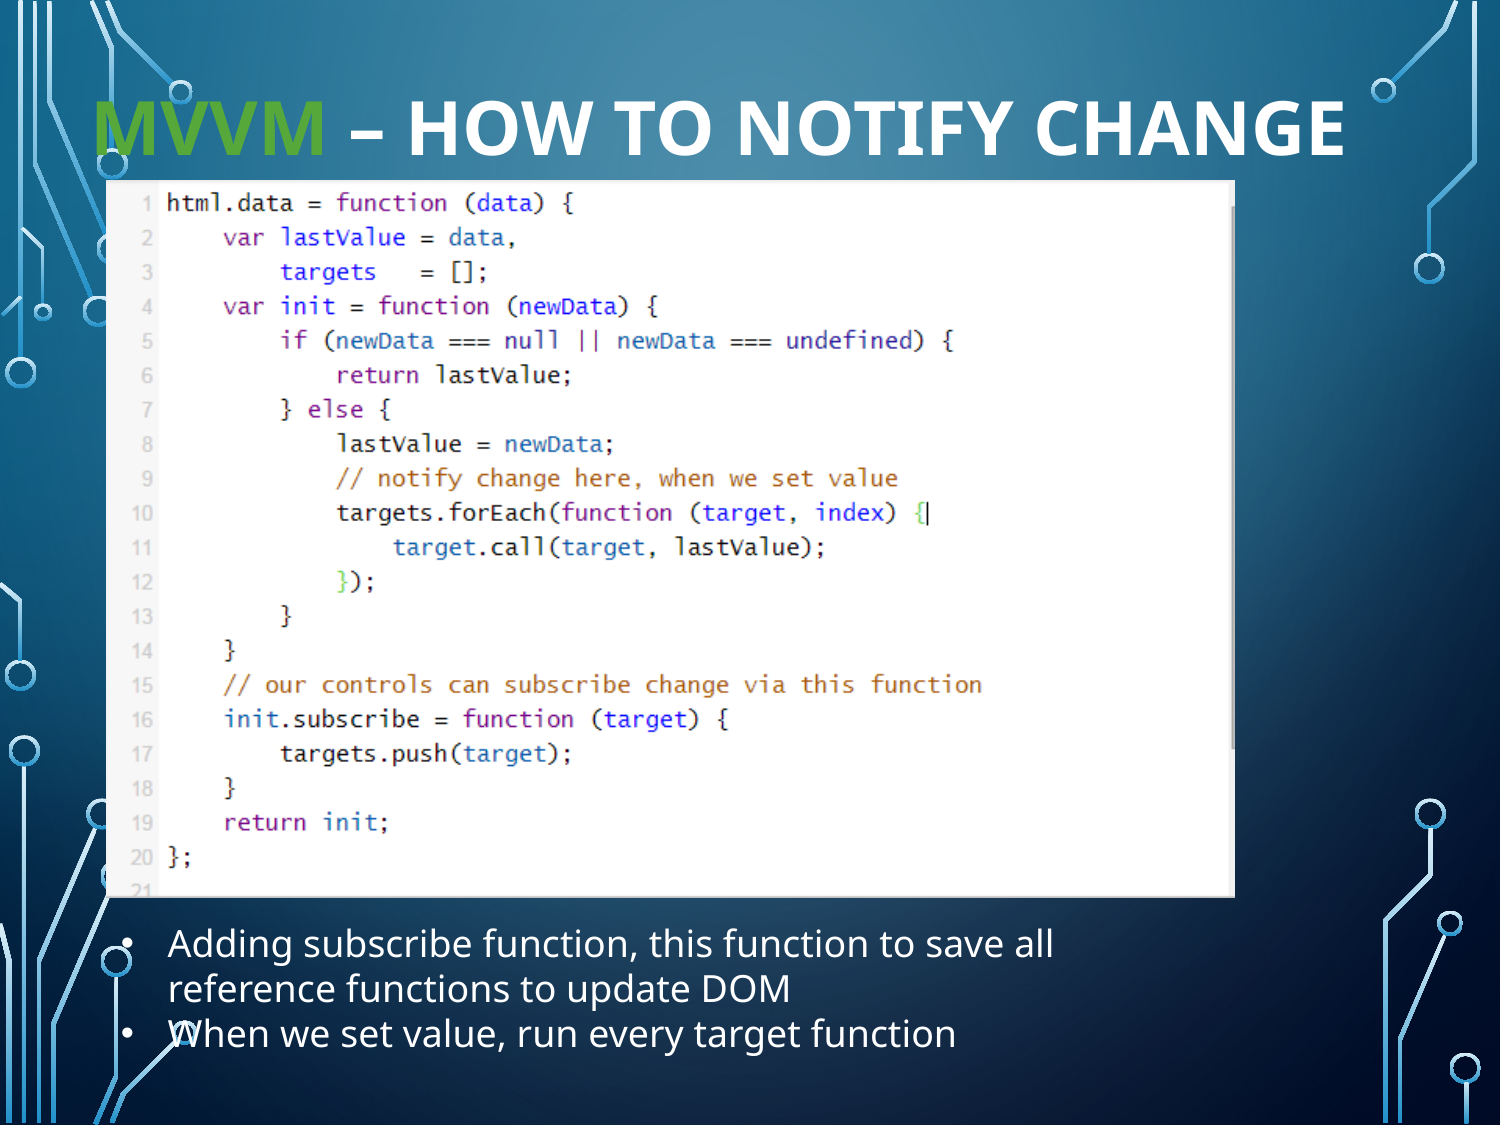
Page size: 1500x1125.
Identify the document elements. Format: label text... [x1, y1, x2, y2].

picture [106, 180, 1235, 899]
text_box Adding subscribe function, this function to save all reference functions to update DOM When we set value, run every target function [106, 912, 1235, 1063]
title MVVM – How to notify change [75, 37, 1425, 225]
